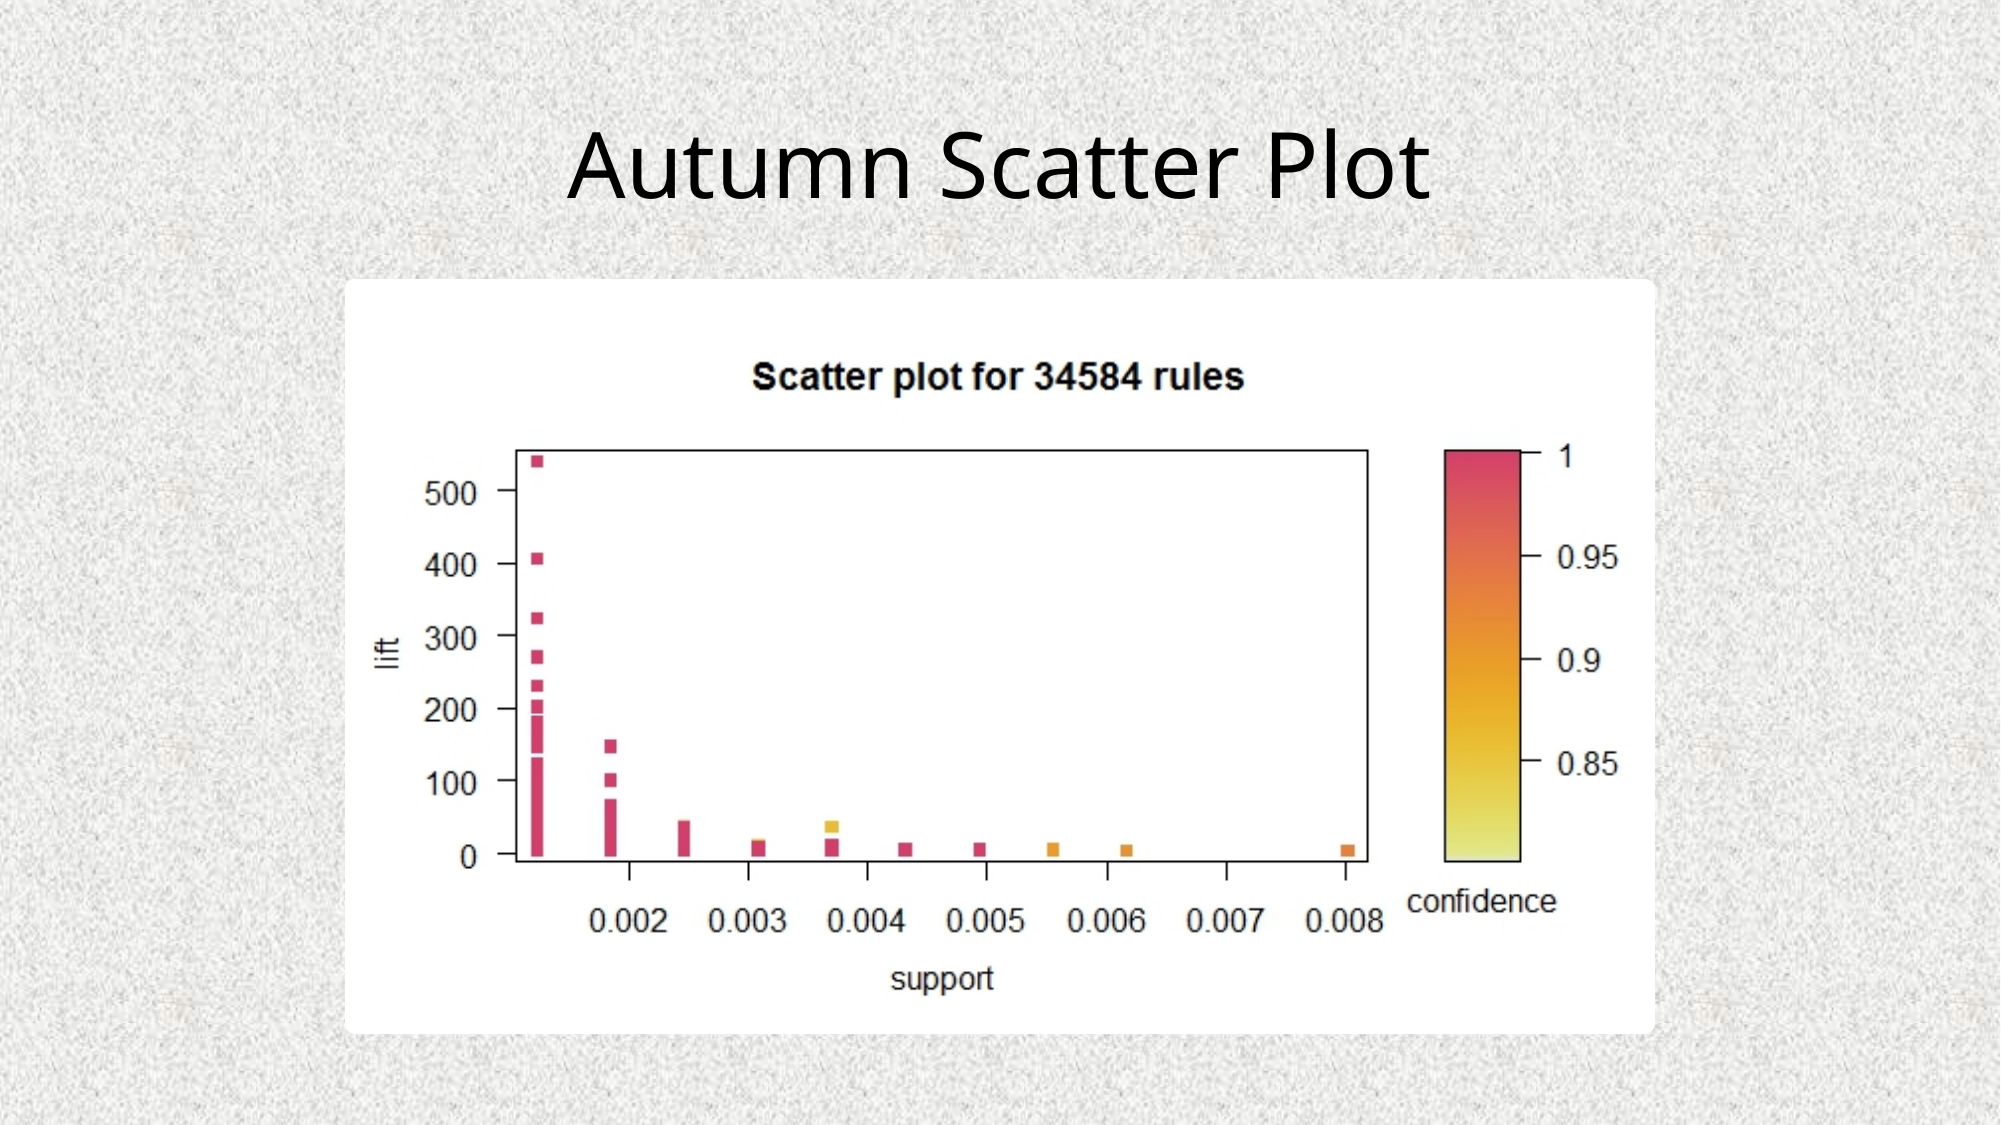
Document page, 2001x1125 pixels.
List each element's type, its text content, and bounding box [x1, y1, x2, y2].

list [365, 299, 1635, 1014]
picture [0, 0, 2001, 1125]
title Autumn Scatter Plot [137, 59, 1863, 278]
